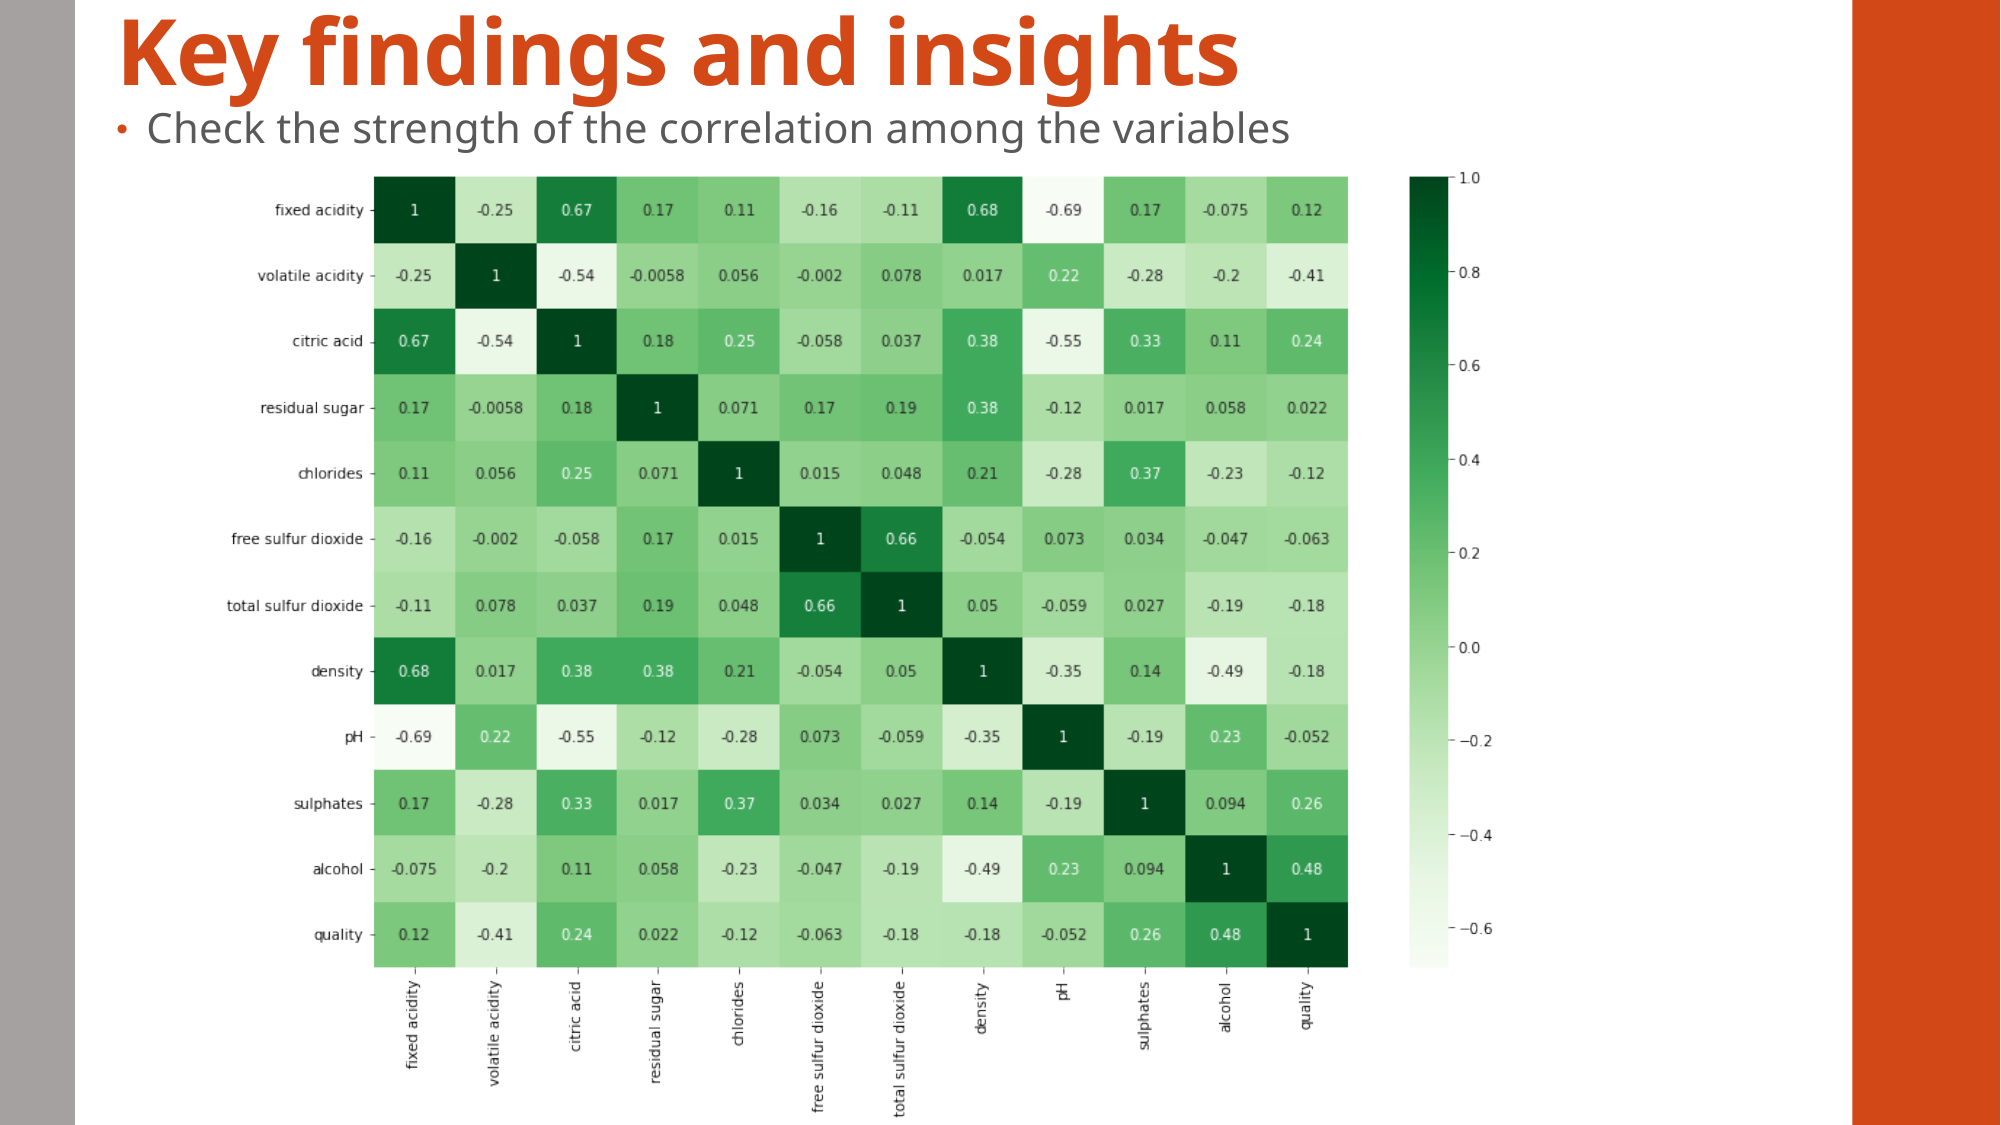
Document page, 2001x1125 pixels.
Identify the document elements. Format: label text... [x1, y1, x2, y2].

picture [216, 162, 1504, 1125]
title Key findings and insights [101, 0, 1797, 98]
list Check the strength of the correlation among the variables [101, 98, 1797, 1100]
